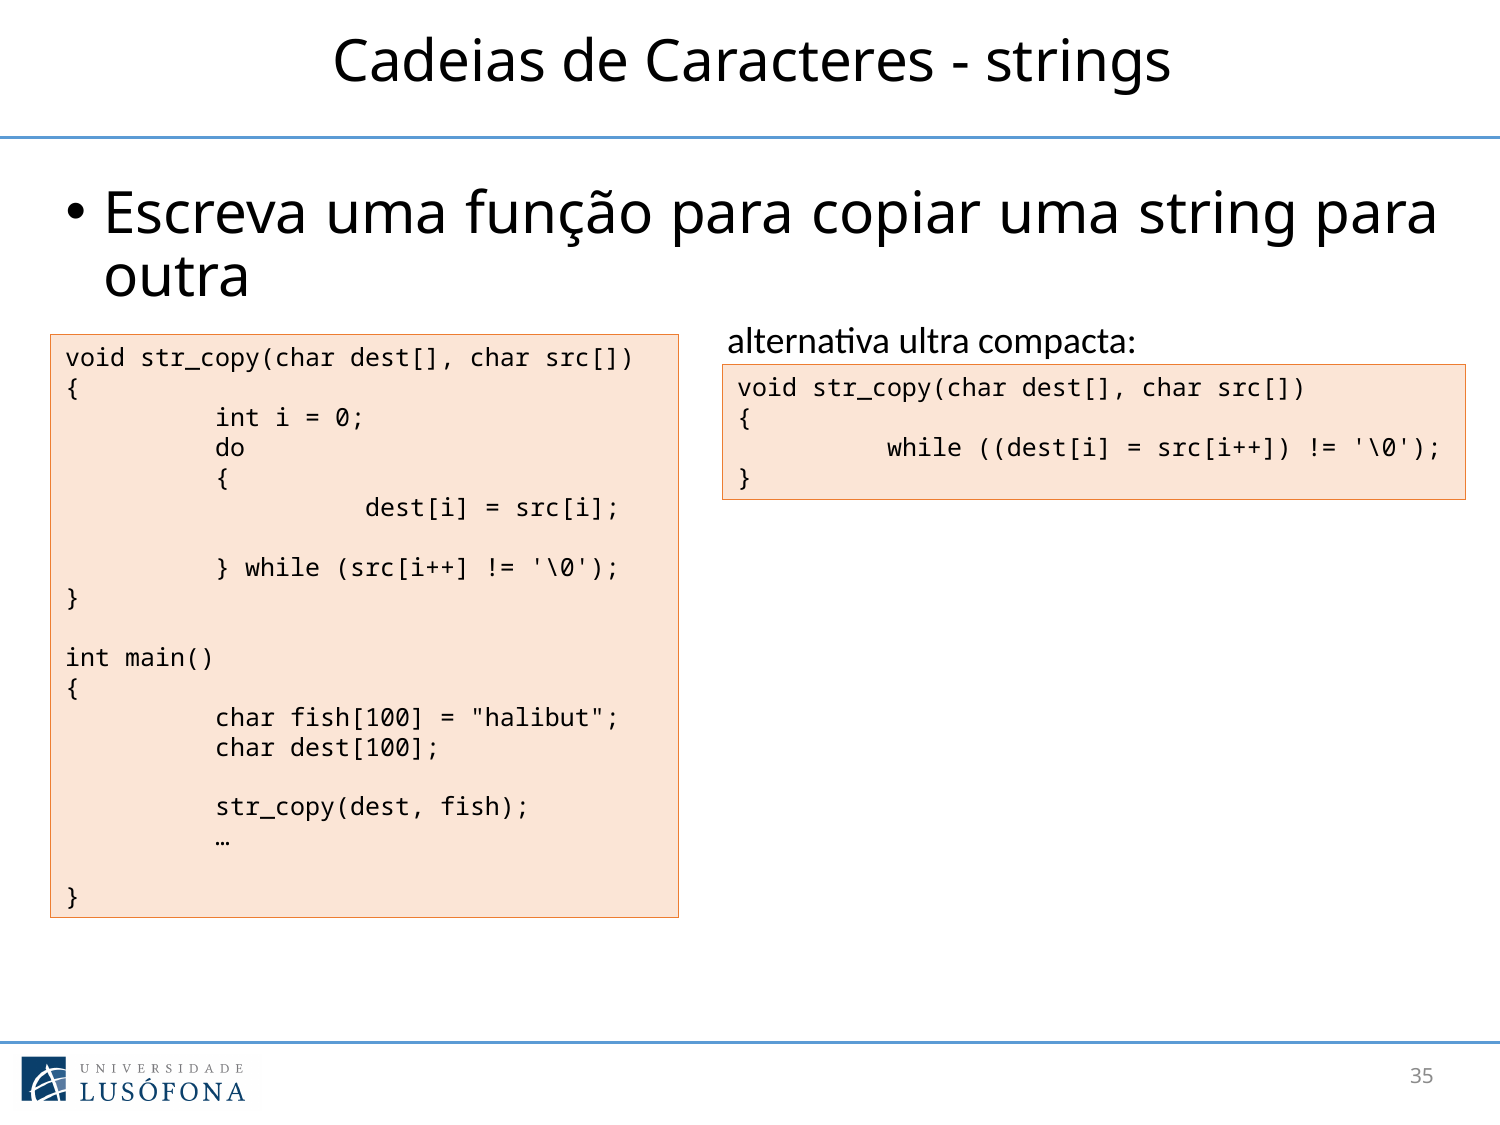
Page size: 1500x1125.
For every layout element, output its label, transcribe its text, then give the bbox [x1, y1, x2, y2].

text_box void str_copy(char dest[], char src[]) { while ((dest[i] = src[i++]) != '\0'); } [722, 364, 1466, 500]
text_box alternativa ultra compacta: [712, 308, 1152, 369]
list Escreva uma função para copiar uma string para outra [50, 175, 1455, 327]
slide_number 35 [1328, 1058, 1449, 1094]
picture [13, 1054, 262, 1111]
text_box void str_copy(char dest[], char src[]) { int i = 0; do { dest[i] = src[i]; } while (src[i++] != '\0'); } int main() { char fish[100] = "halibut"; char dest[100]; str_copy(dest, fish); … } [50, 334, 679, 918]
title Cadeias de Caracteres - strings [50, 0, 1455, 126]
